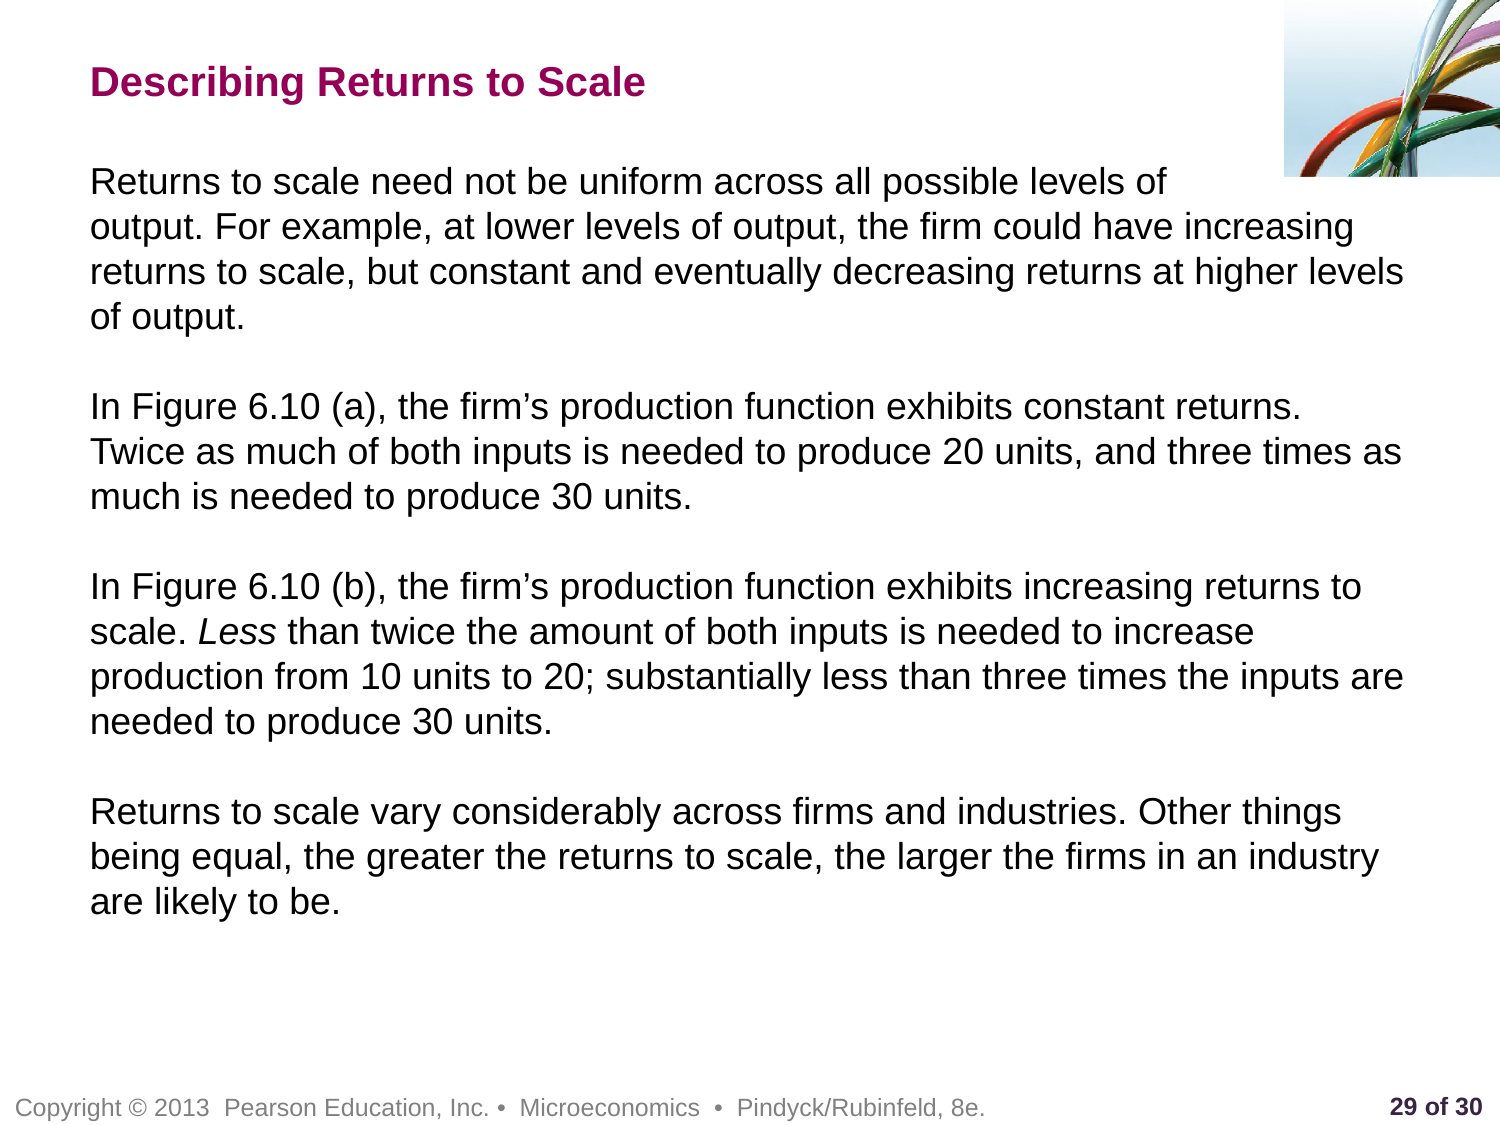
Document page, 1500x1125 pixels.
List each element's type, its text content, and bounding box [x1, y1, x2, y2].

picture [1284, 0, 1500, 178]
text_box Returns to scale need not be uniform across all possible levels of output. For example, at lower levels of output, the firm could have increasing returns to scale, but constant and eventually decreasing returns at higher levels of output. In Figure 6.10 (a), the firm’s production function exhibits constant returns. Twice as much of both inputs is needed to produce 20 units, and three times as much is needed to produce 30 units. In Figure 6.10 (b), the firm’s production function exhibits increasing returns to scale. Less than twice the amount of both inputs is needed to increase production from 10 units to 20; substantially less than three times the inputs are needed to produce 30 units. Returns to scale vary considerably across firms and industries. Other things being equal, the greater the returns to scale, the larger the firms in an industry are likely to be. [74, 149, 1425, 930]
text_box Describing Returns to Scale [75, 0, 1282, 113]
